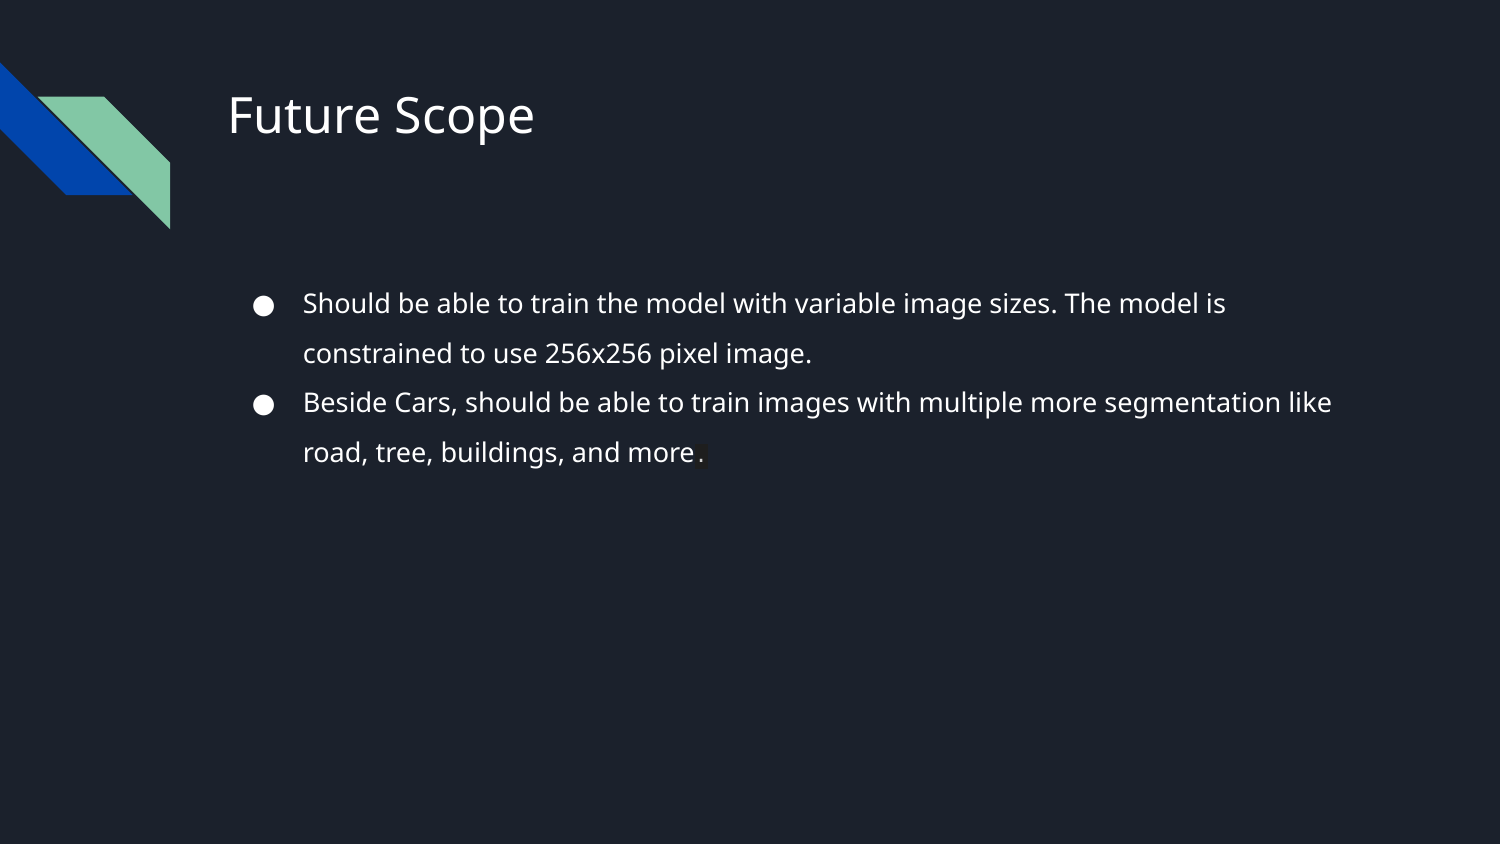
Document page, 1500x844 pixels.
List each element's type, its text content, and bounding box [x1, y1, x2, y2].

title Future Scope [212, 64, 1368, 215]
list Should be able to train the model with variable image sizes. The model is constrained to use 256x256 pixel image. Beside Cars, should be able to train images with multiple more segmentation like road, tree, buildings, and more. [212, 257, 1368, 735]
